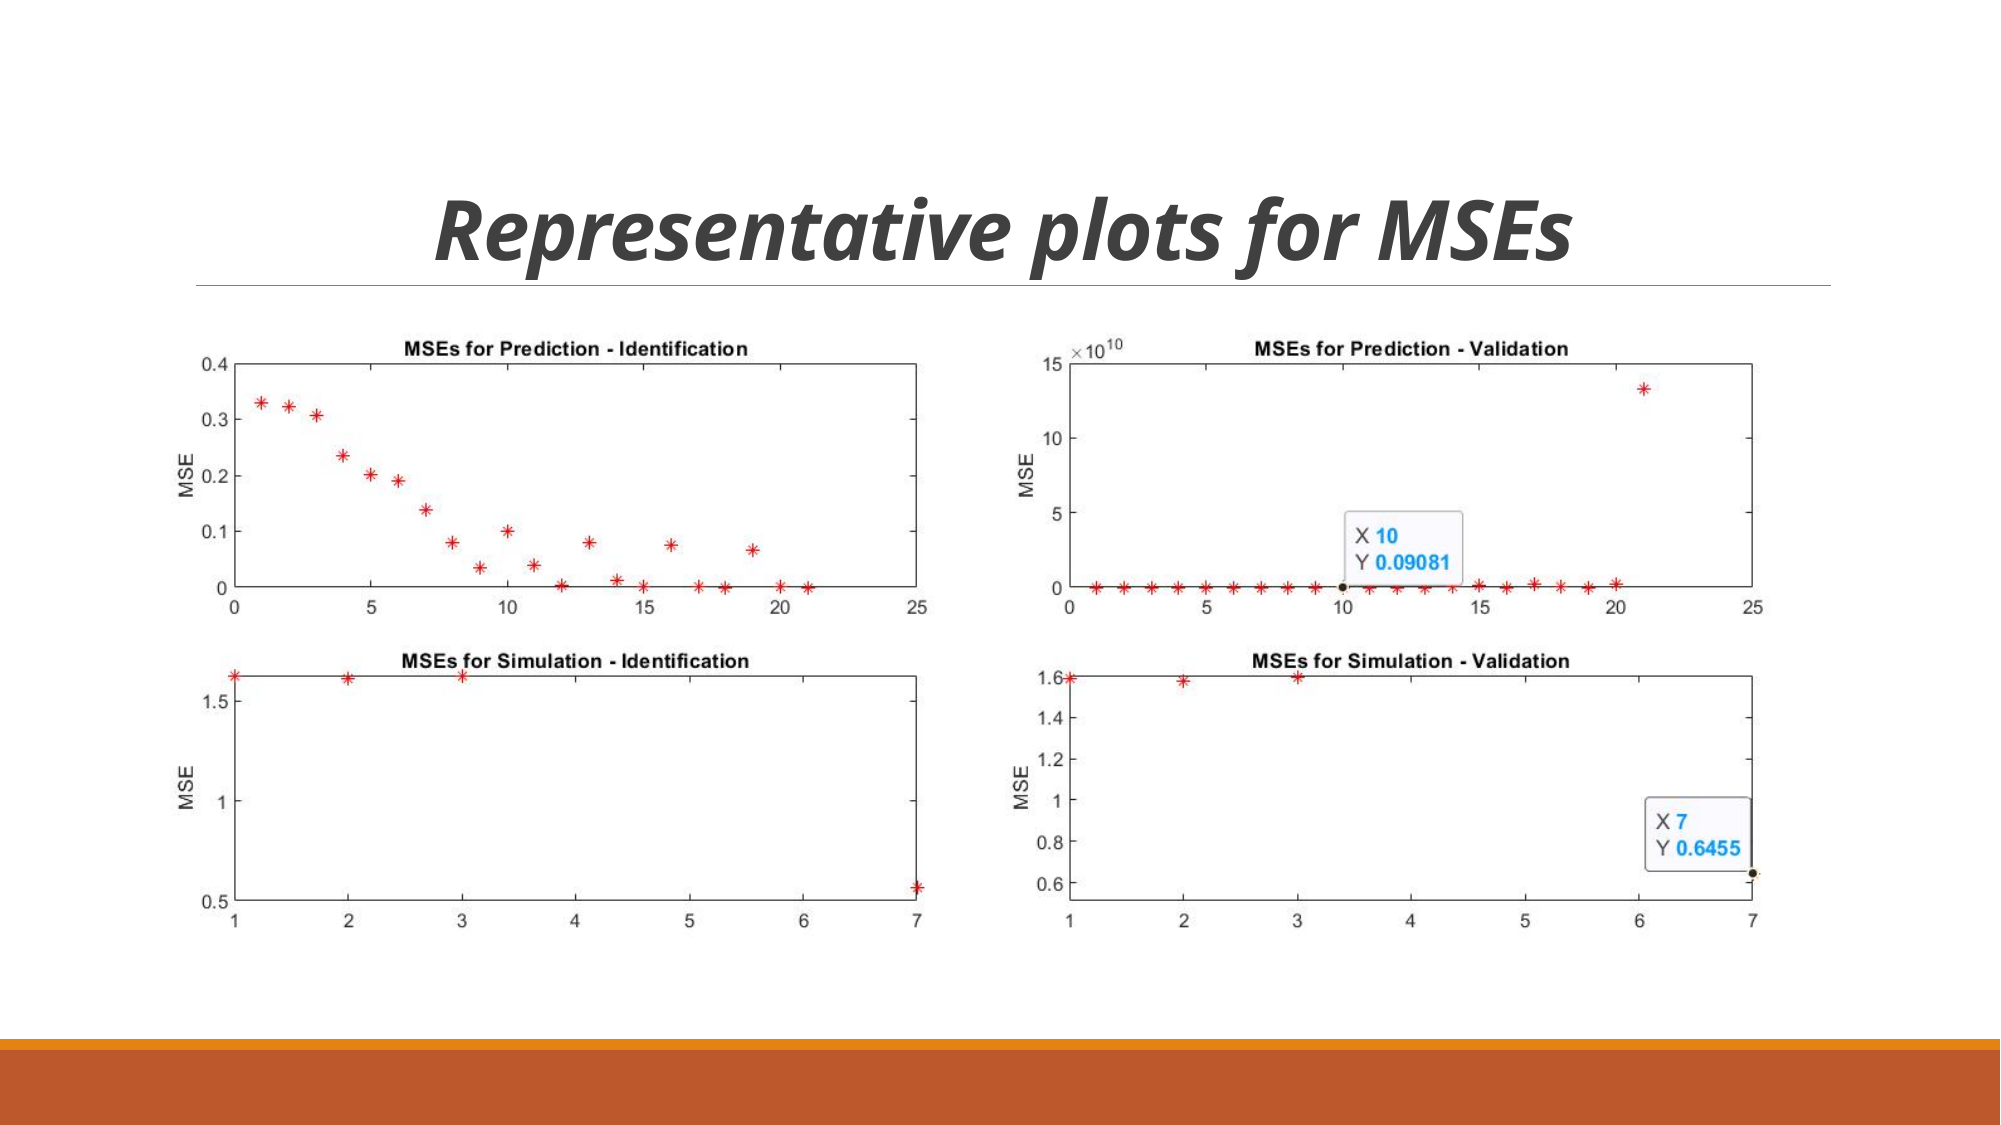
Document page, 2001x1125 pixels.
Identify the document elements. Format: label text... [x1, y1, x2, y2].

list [1006, 313, 1837, 975]
picture [119, 313, 1001, 975]
title Representative plots for MSEs [180, 47, 1830, 285]
